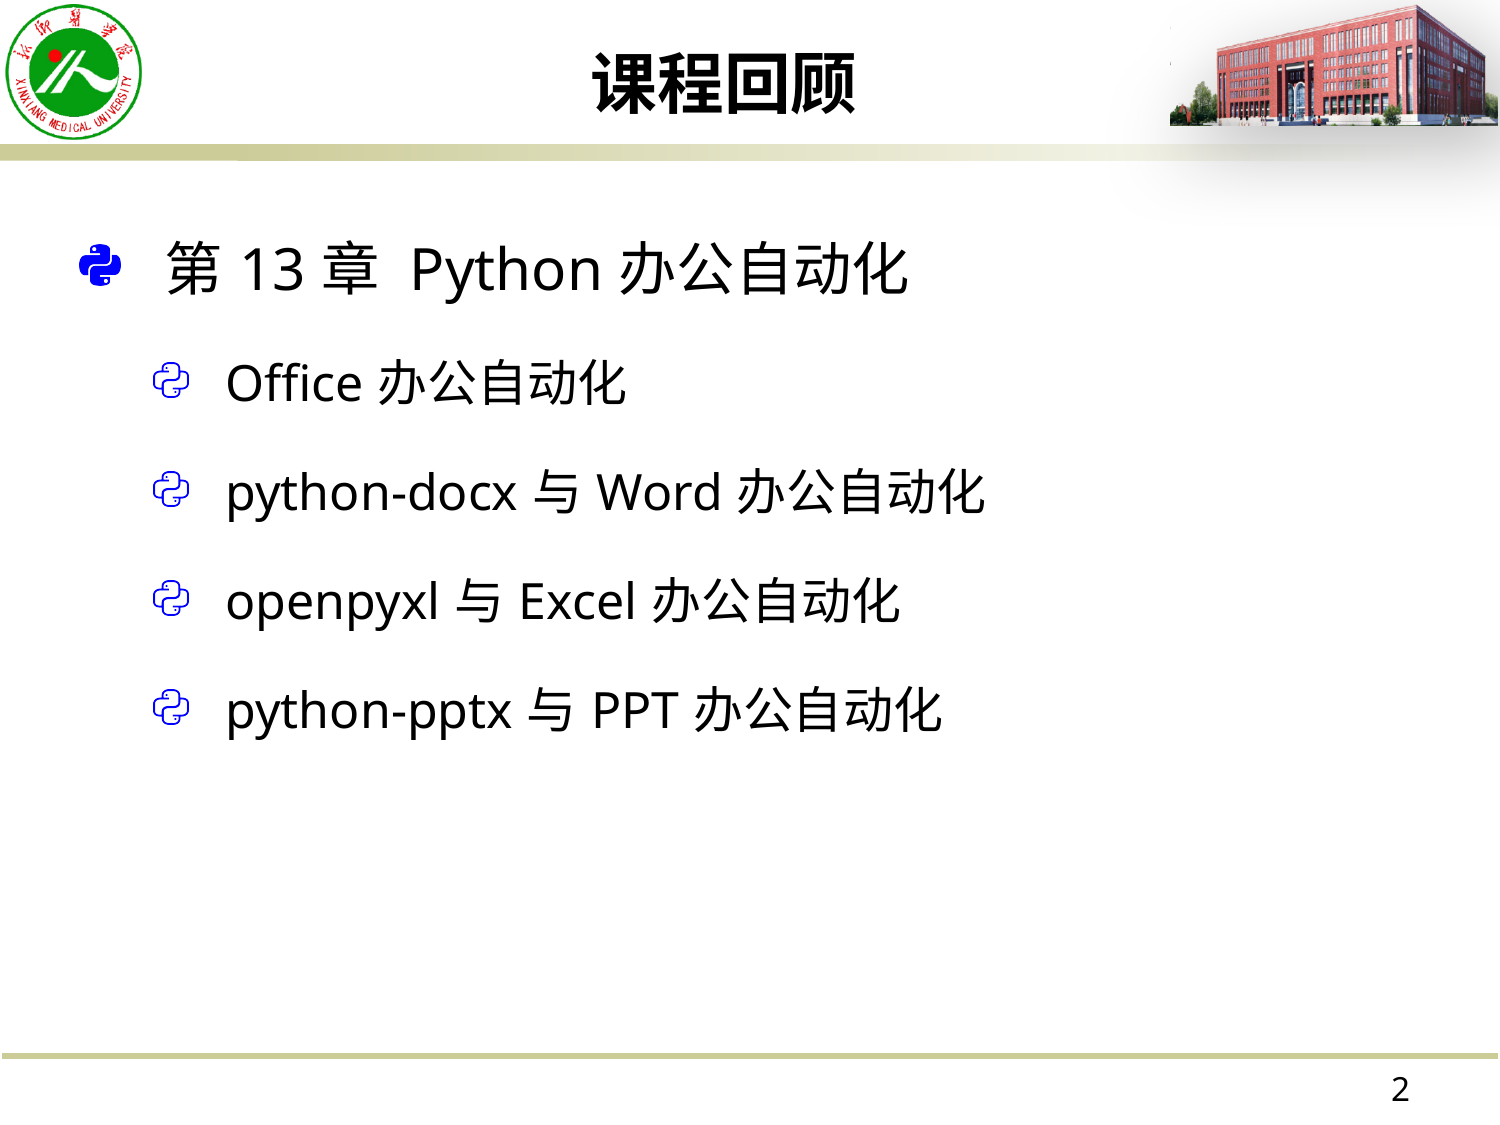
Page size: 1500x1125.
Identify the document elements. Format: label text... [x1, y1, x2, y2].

slide_number 2 [1271, 1060, 1426, 1121]
picture [2, 1053, 1498, 1059]
list 第13章 Python办公自动化 Office办公自动化 python-docx与Word办公自动化 openpyxl与Excel办公自动化 python-pptx与PPT办公自动化 [64, 172, 1436, 1047]
picture [153, 362, 189, 398]
picture [153, 471, 189, 507]
picture [1170, 4, 1498, 126]
picture [5, 4, 142, 140]
picture [79, 244, 121, 286]
picture [153, 689, 189, 725]
picture [153, 580, 189, 616]
title 课程回顾 [277, 30, 1171, 130]
